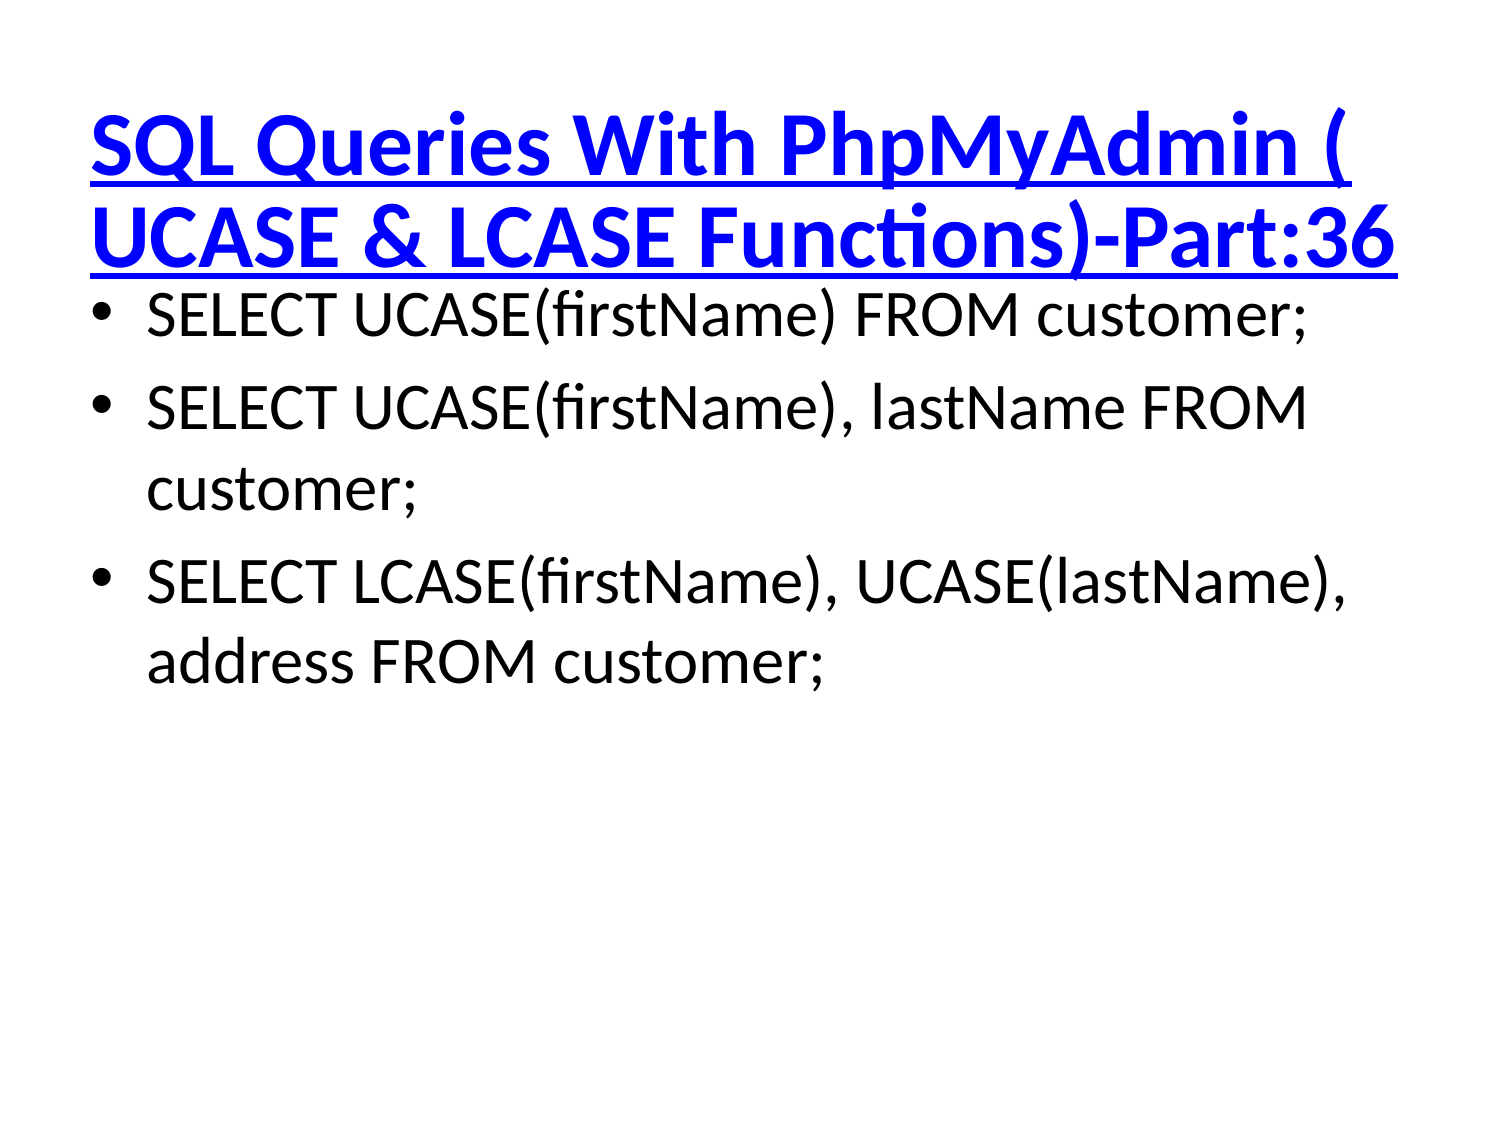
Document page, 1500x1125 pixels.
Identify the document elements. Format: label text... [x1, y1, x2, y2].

title SQL Queries With PhpMyAdmin (UCASE & LCASE Functions)-Part:36 [75, 45, 1425, 233]
list SELECT UCASE(firstName) FROM customer; SELECT UCASE(firstName), lastName FROM customer; SELECT LCASE(firstName), UCASE(lastName), address FROM customer; [75, 262, 1425, 1005]
